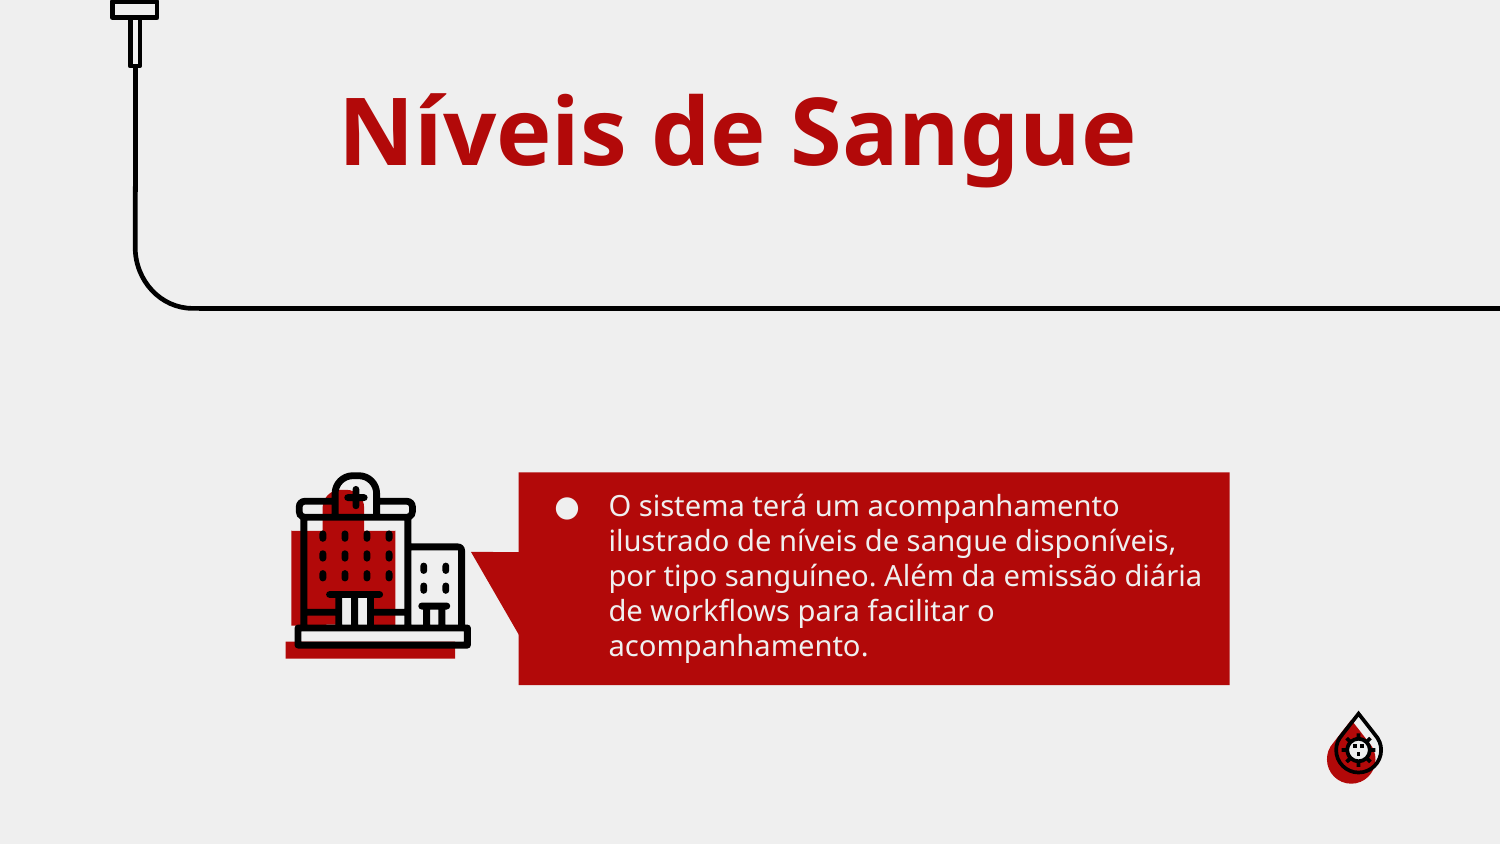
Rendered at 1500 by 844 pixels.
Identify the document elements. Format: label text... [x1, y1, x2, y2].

text_box [476, 551, 581, 648]
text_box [1326, 710, 1384, 784]
title Níveis de Sangue [116, 60, 1383, 195]
list O sistema terá um acompanhamento ilustrado de níveis de sangue disponíveis, por tipo sanguíneo. Além da emissão diária de workflows para facilitar o acompanhamento. [518, 472, 1230, 686]
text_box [285, 471, 472, 659]
